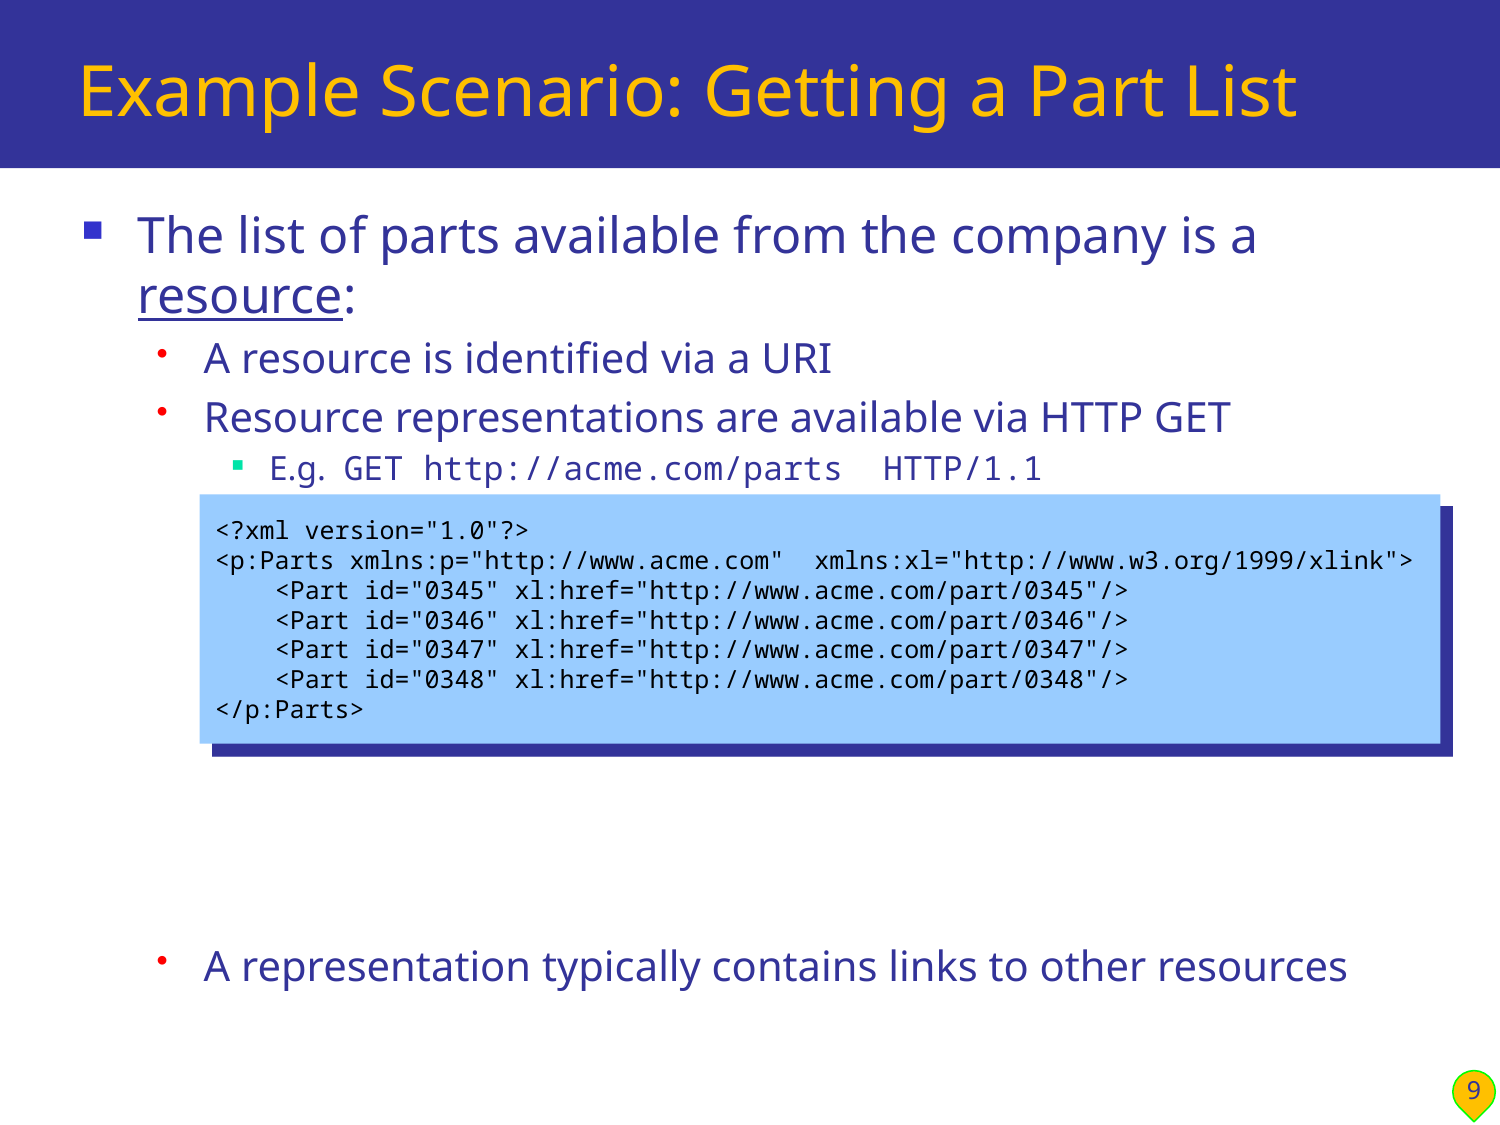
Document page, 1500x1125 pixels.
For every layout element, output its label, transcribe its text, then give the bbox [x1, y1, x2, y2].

list The list of parts available from the company is a resource: A resource is identified via a URI Resource representations are available via HTTP GET E.g. GET http://acme.com/parts HTTP/1.1 Gets a representation of the "list of parts" resource A representation typically contains links to other resources [66, 196, 1459, 1006]
footer 9 [1430, 1040, 1500, 1117]
text_box <?xml version="1.0"?> <p:Parts xmlns:p="http://www.acme.com" xmlns:xl="http://www.w3.org/1999/xlink"> <Part id="0345" xl:href="http://www.acme.com/part/0345"/> <Part id="0346" xl:href="http://www.acme.com/part/0346"/> <Part id="0347" xl:href="http://www.acme.com/part/0347"/> <Part id="0348" xl:href="http://www.acme.com/part/0348"/> </p:Parts> [199, 494, 1441, 744]
title Example Scenario: Getting a Part List [62, 24, 1465, 139]
